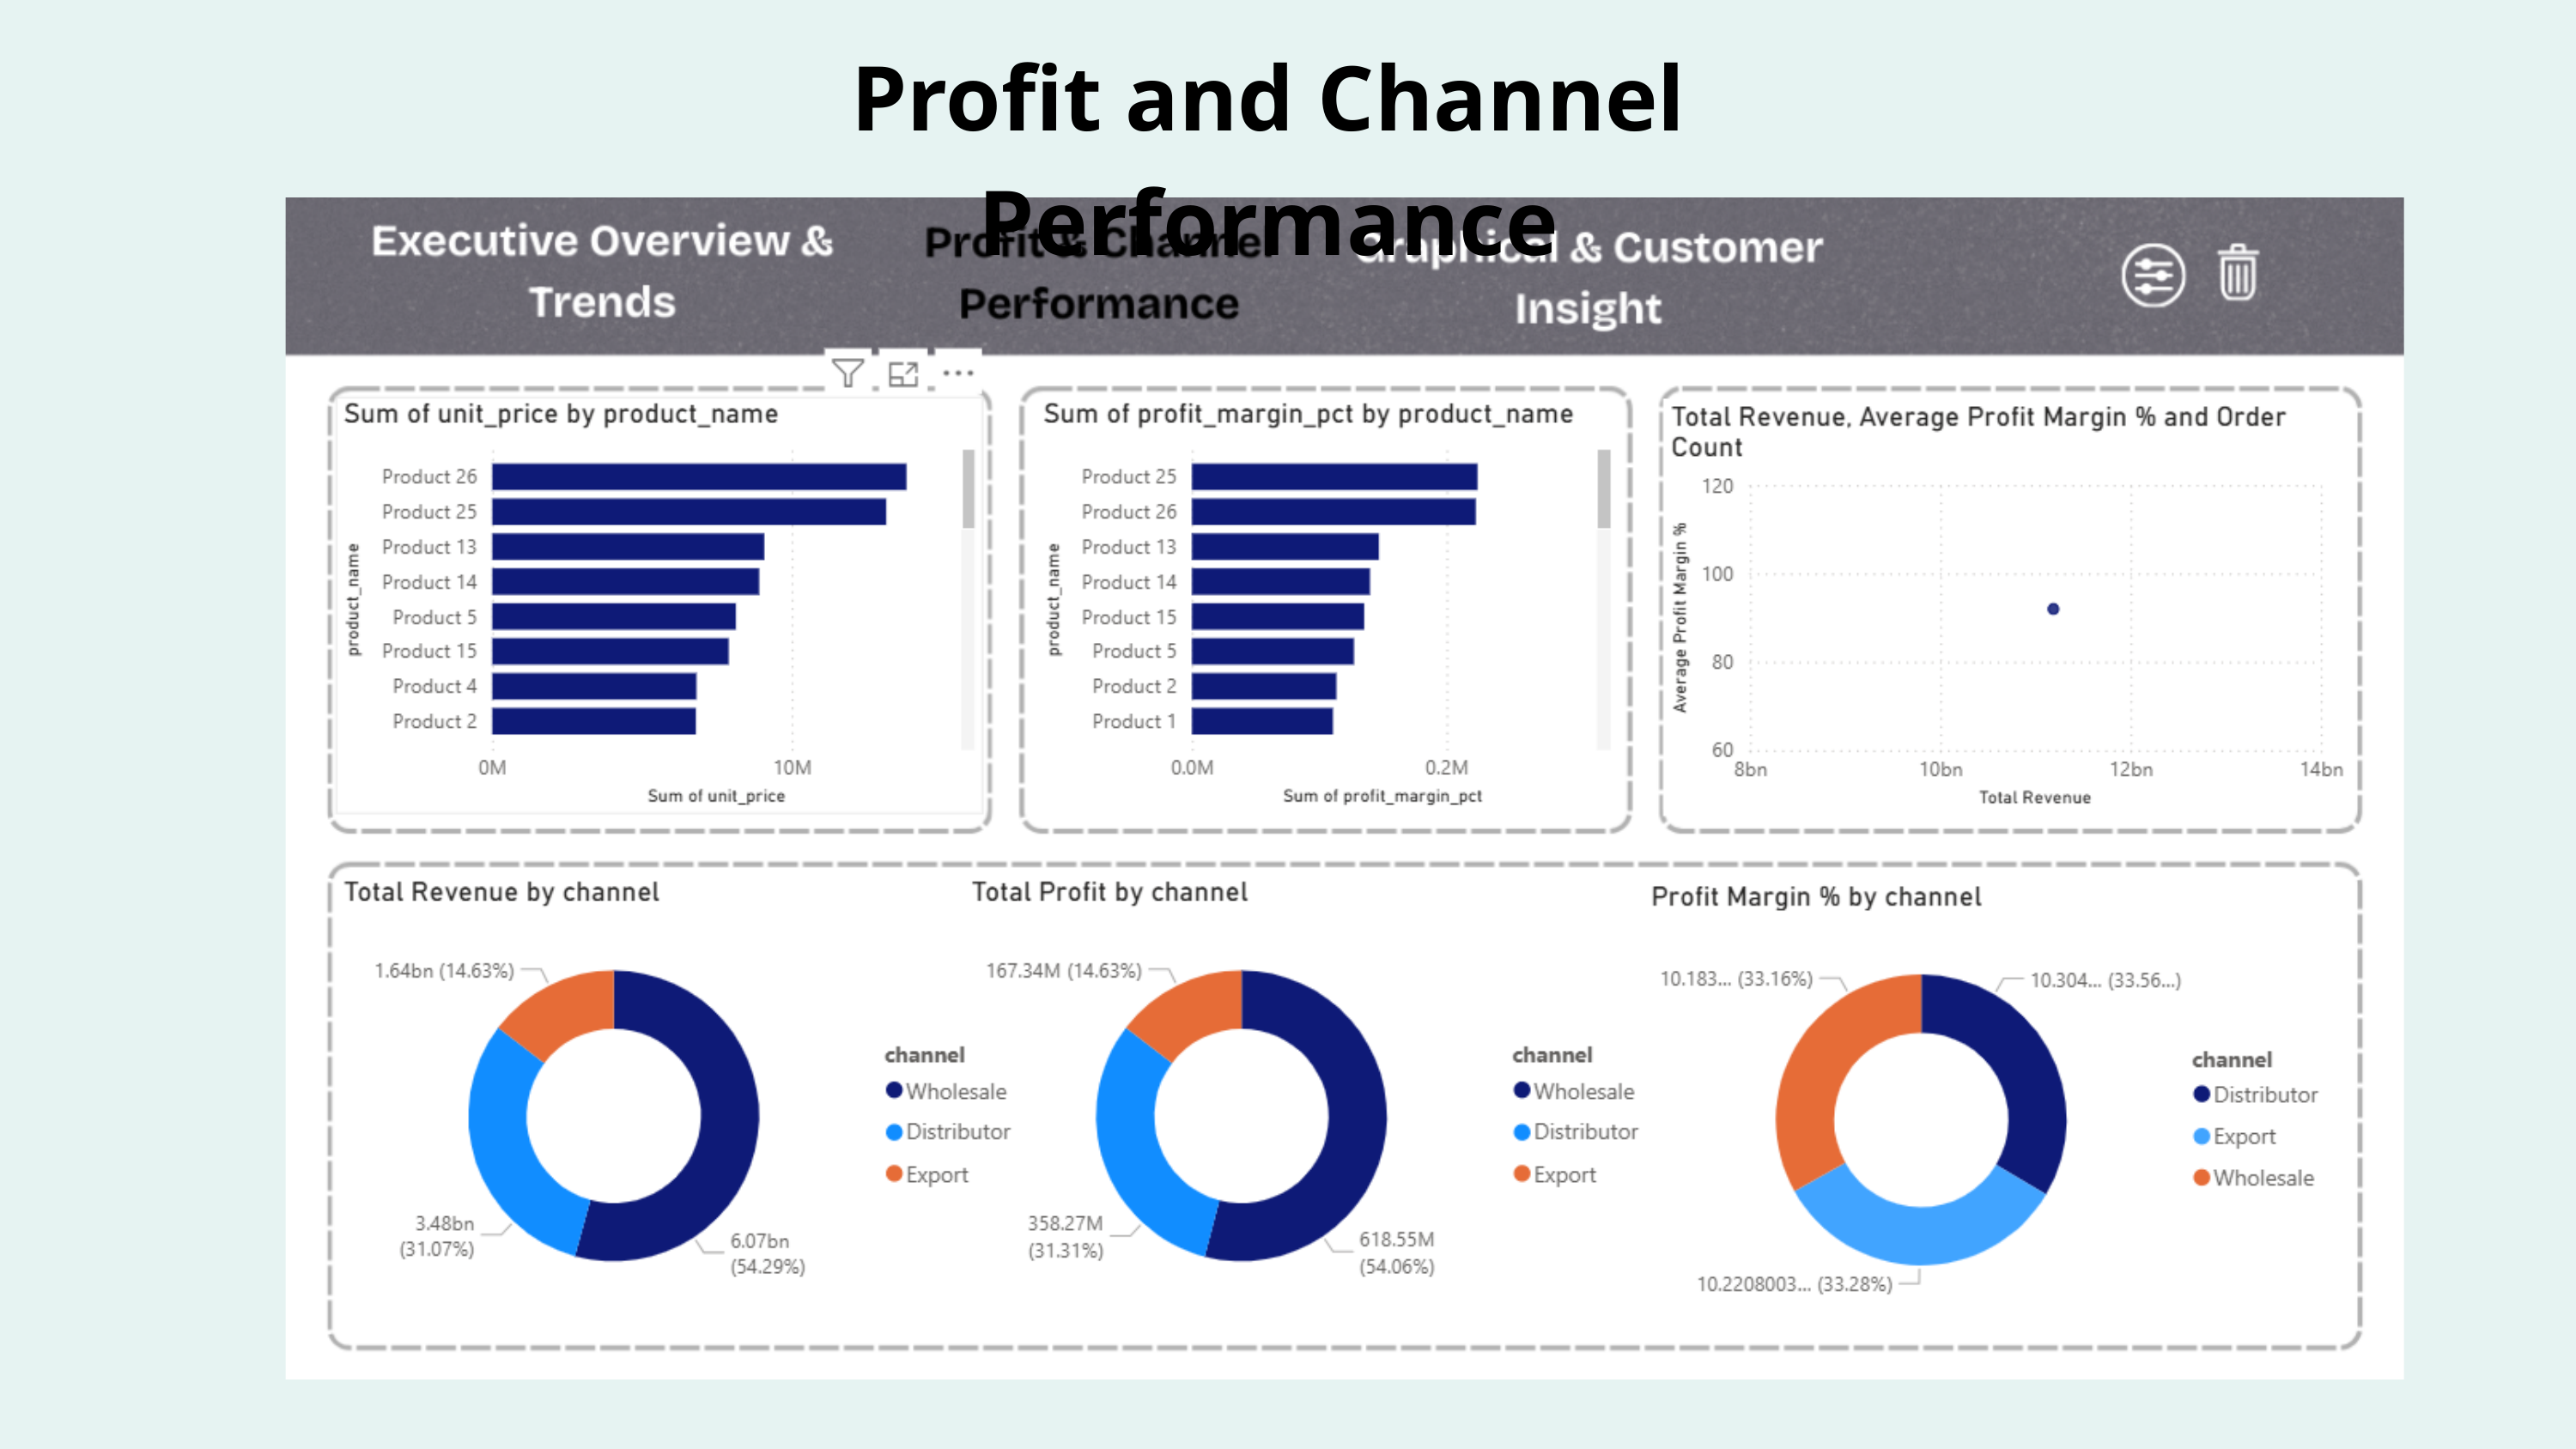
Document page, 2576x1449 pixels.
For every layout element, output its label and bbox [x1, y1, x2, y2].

text_box [0, 0, 2576, 1449]
